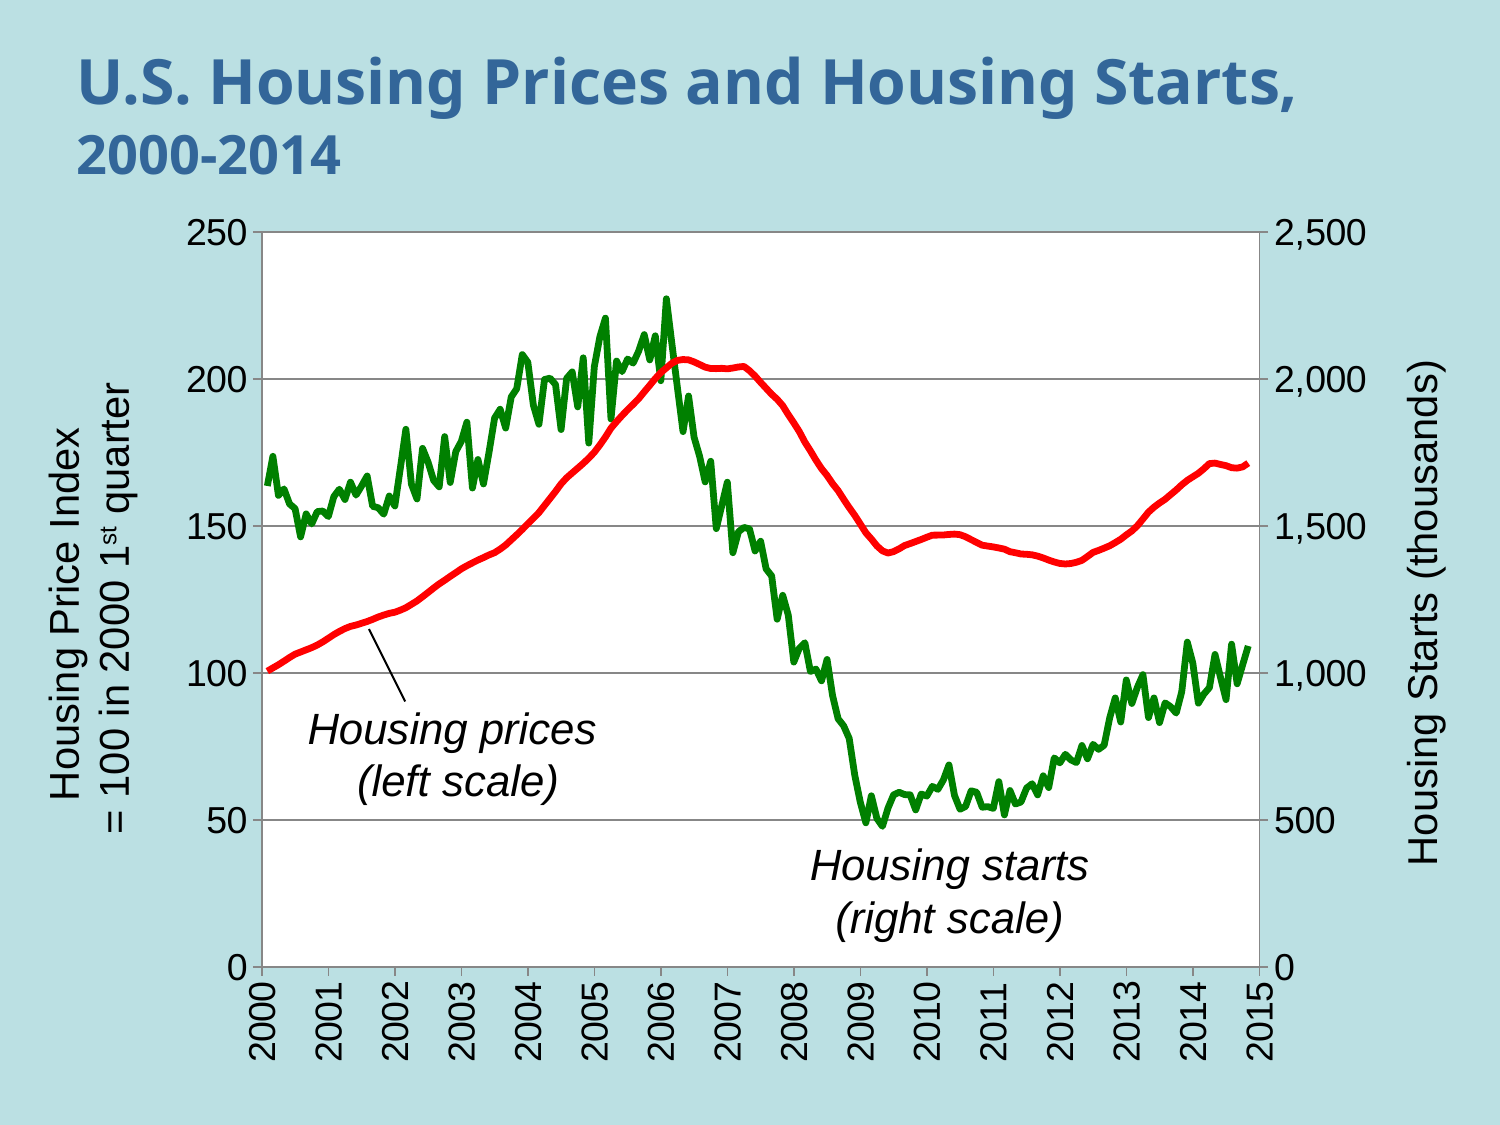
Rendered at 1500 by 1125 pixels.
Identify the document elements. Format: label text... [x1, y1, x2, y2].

chart [169, 203, 1379, 1125]
title U.S. Housing Prices and Housing Starts, 2000-2014 [76, 38, 1430, 185]
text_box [278, 628, 639, 815]
text_box Housing Price Index = 100 in 2000 1st quarter [21, 259, 153, 957]
text_box Housing Starts (thousands) [1383, 259, 1461, 967]
